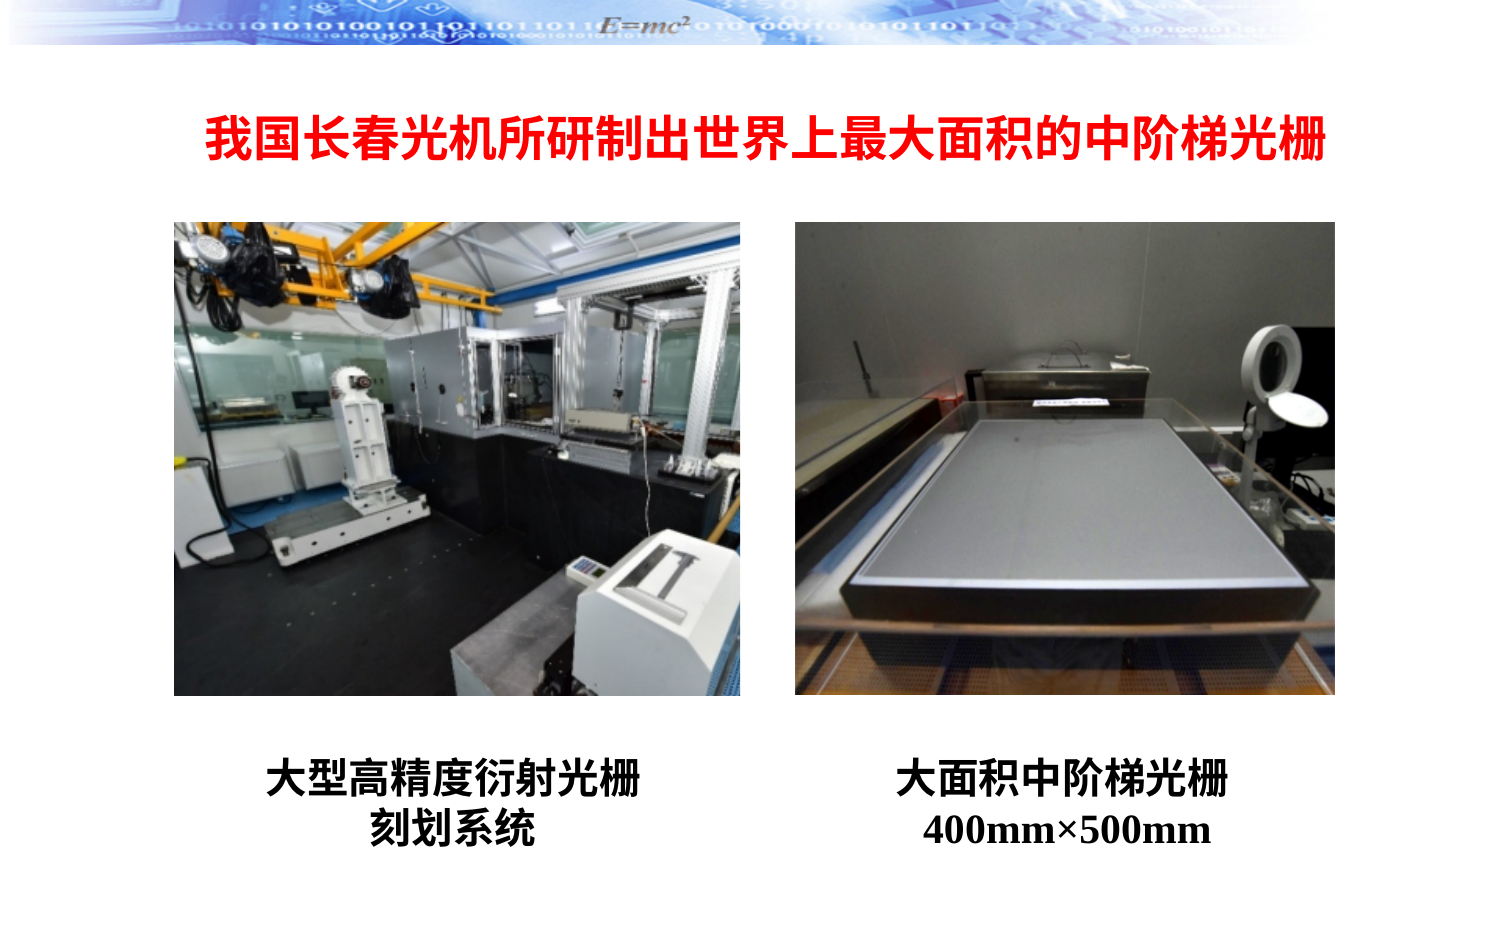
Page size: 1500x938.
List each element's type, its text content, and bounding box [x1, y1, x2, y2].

picture [173, 222, 741, 696]
text_box 我国长春光机所研制出世界上最大面积的中阶梯光栅 [190, 100, 1375, 174]
text_box 大面积中阶梯光栅400mm×500mm [750, 744, 1385, 860]
text_box 大型高精度衍射光栅 刻划系统 [204, 744, 703, 860]
picture [795, 222, 1336, 696]
picture [0, 0, 1500, 45]
